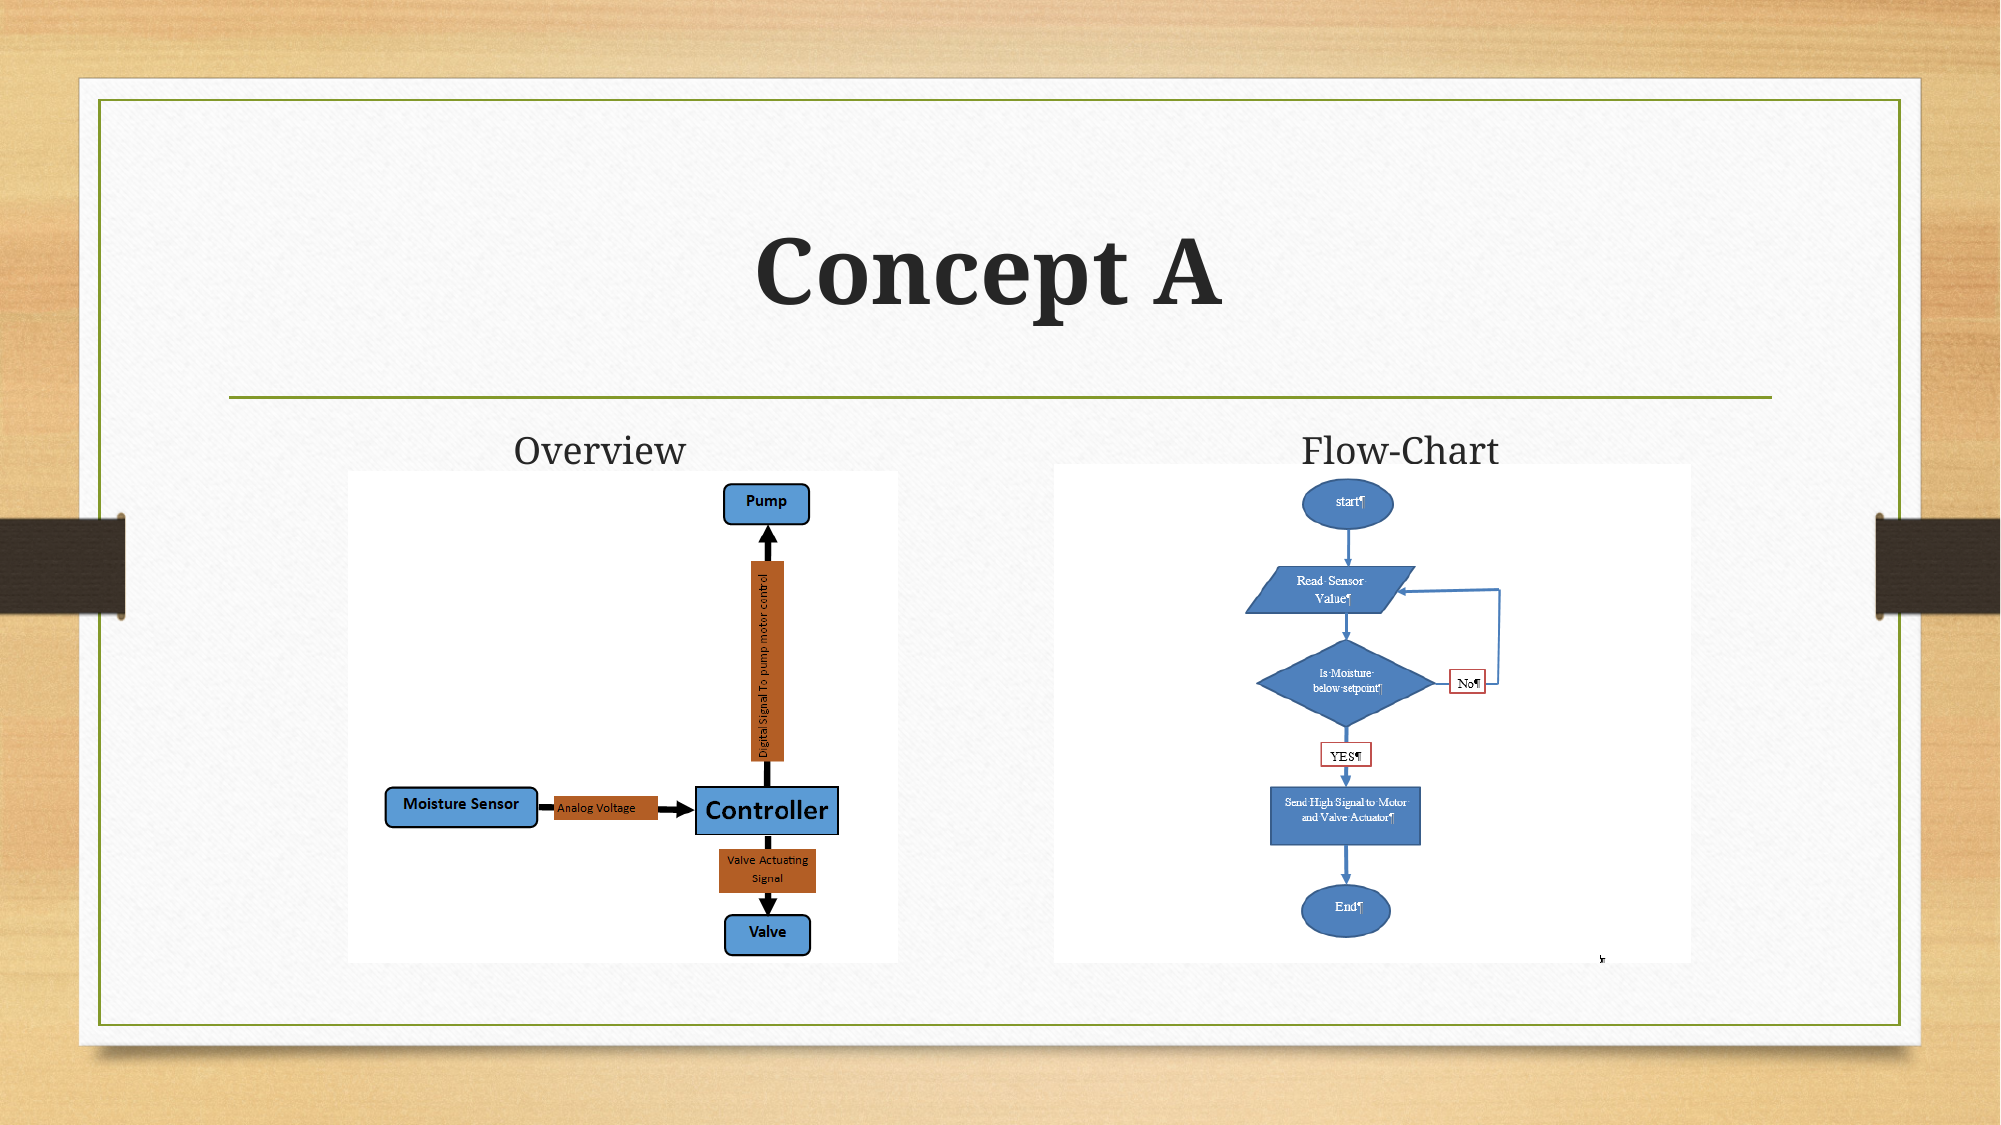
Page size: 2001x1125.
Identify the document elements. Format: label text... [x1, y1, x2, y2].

picture [0, 0, 2001, 1125]
list Flow-Chart [1013, 420, 1787, 963]
title Concept A [212, 161, 1788, 375]
list Overview [213, 420, 987, 963]
